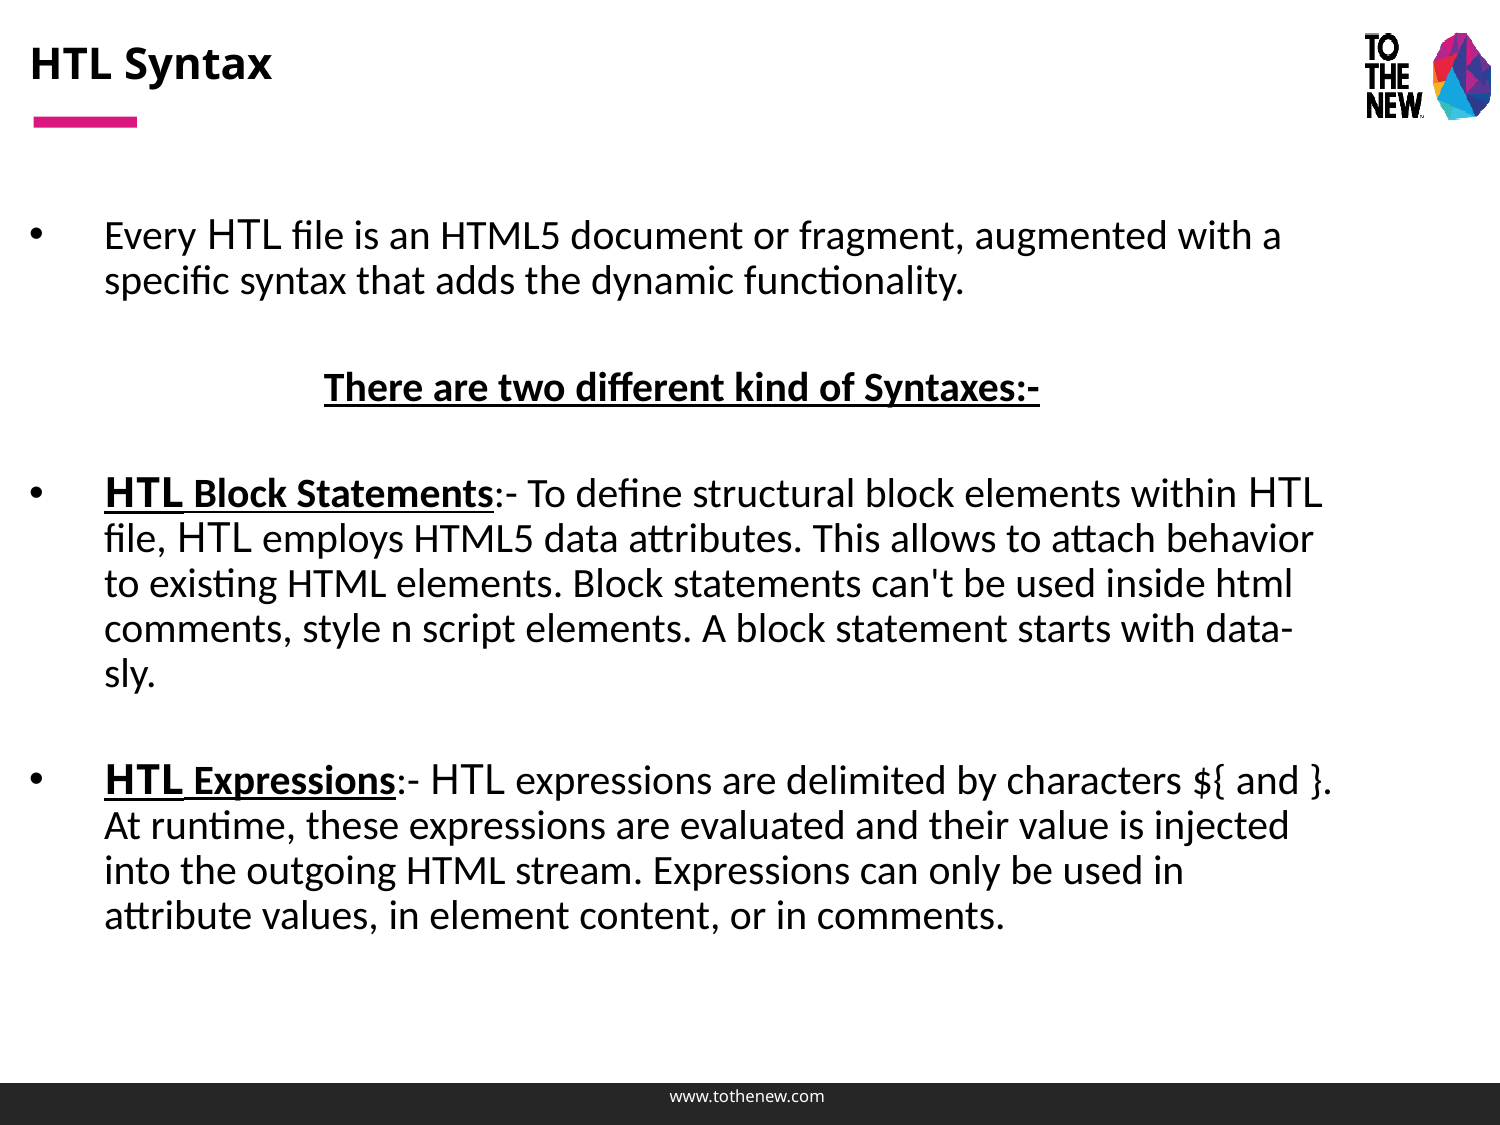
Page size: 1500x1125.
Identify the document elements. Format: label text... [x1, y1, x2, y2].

title HTL Syntax [14, 18, 1350, 113]
picture [1350, 0, 1500, 155]
list Every HTL file is an HTML5 document or fragment, augmented with a specific syntax that adds the dynamic functionality. There are two different kind of Syntaxes:- HTL Block Statements:- To define structural block elements within HTL file, HTL employs HTML5 data attributes. This allows to attach behavior to existing HTML elements. Block statements can't be used inside html comments, style n script elements. A block statement starts with data-sly. HTL Expressions:- HTL expressions are delimited by characters ${ and }. At runtime, these expressions are evaluated and their value is injected into the outgoing HTML stream. Expressions can only be used in attribute values, in element content, or in comments. [14, 205, 1350, 1033]
